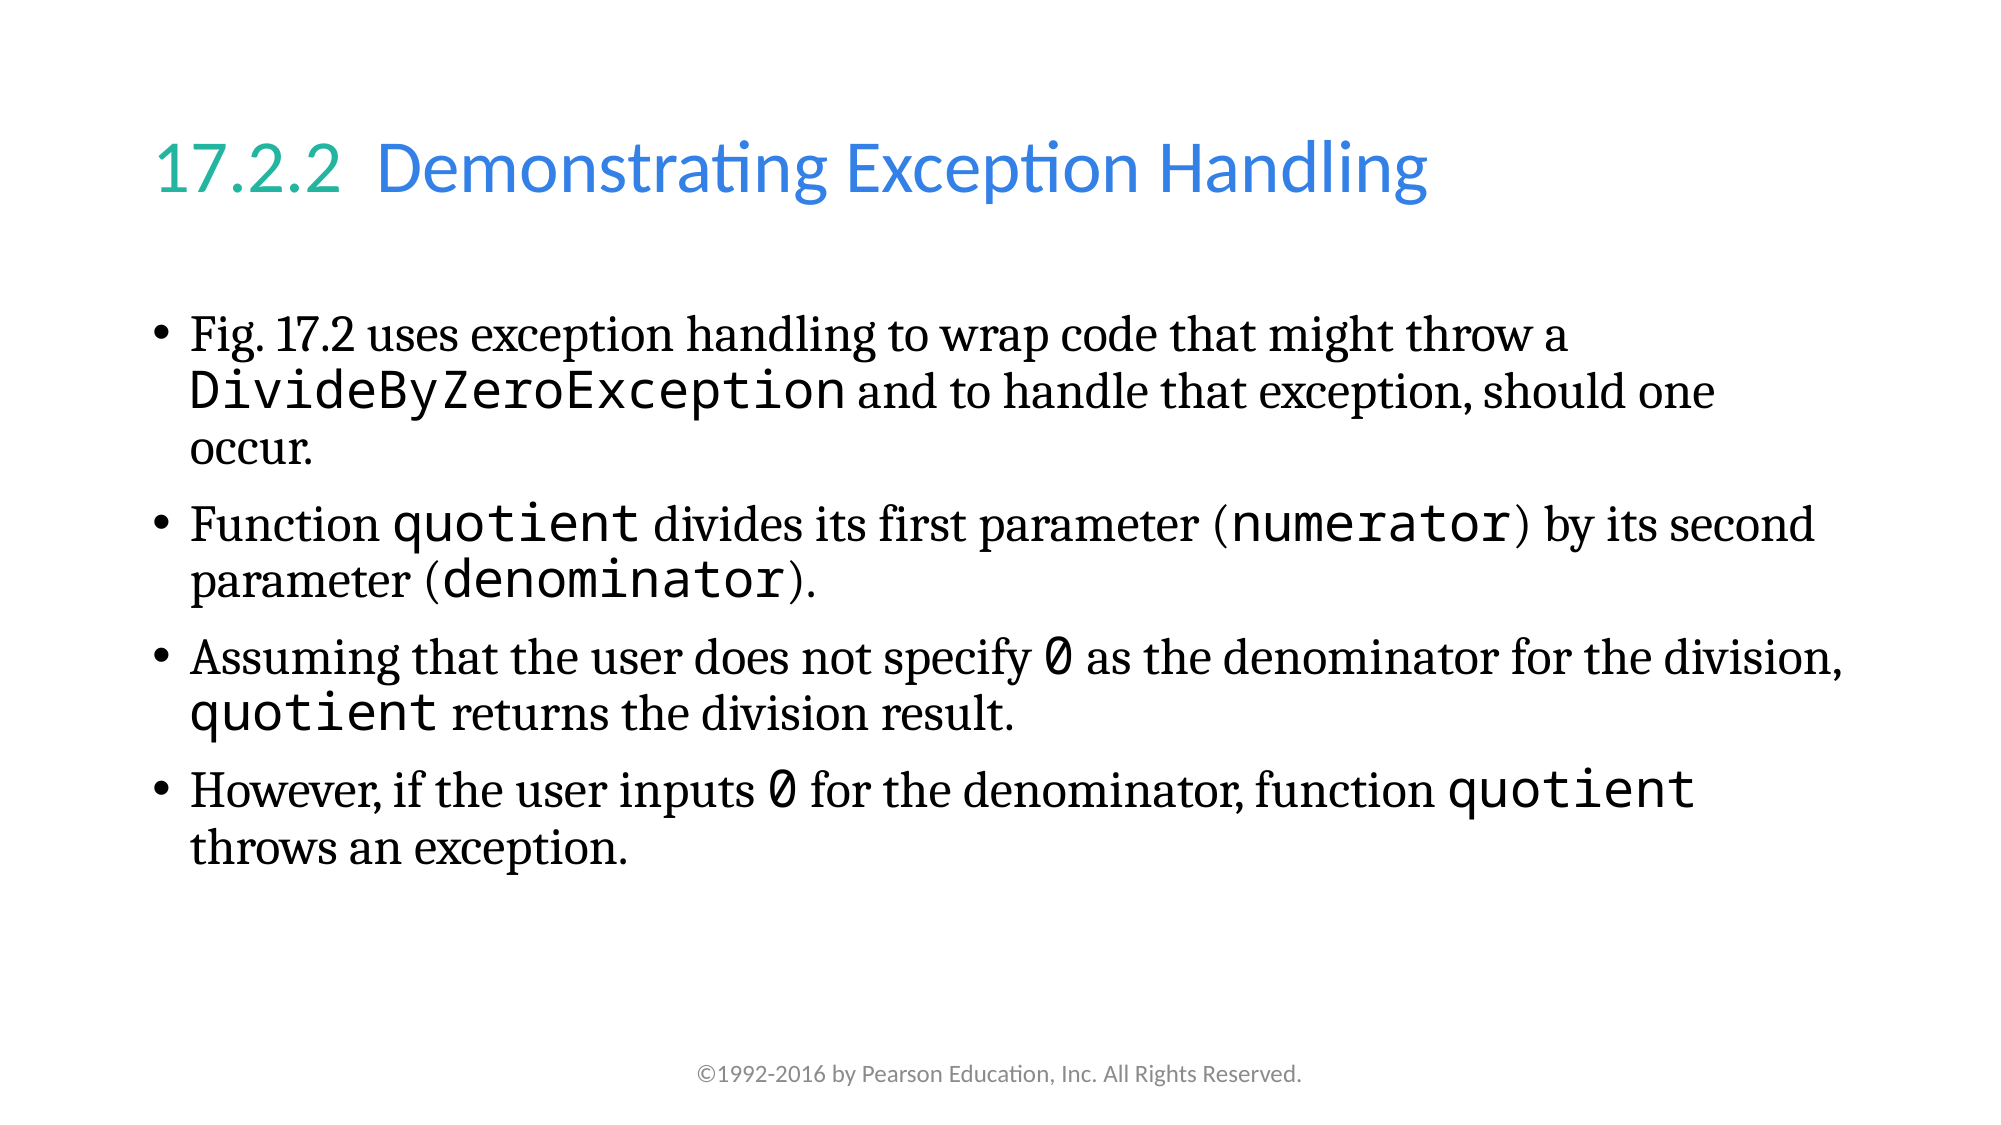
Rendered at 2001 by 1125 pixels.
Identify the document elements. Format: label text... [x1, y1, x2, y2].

title 17.2.2 Demonstrating Exception Handling [137, 59, 1863, 278]
footer ©1992-2016 by Pearson Education, Inc. All Rights Reserved. [662, 1042, 1338, 1103]
list Fig. 17.2 uses exception handling to wrap code that might throw a DivideByZeroException and to handle that exception, should one occur. Function quotient divides its first parameter (numerator) by its second parameter (denominator). Assuming that the user does not specify 0 as the denominator for the division, quotient returns the division result. However, if the user inputs 0 for the denominator, function quotient throws an exception. [137, 299, 1863, 1014]
